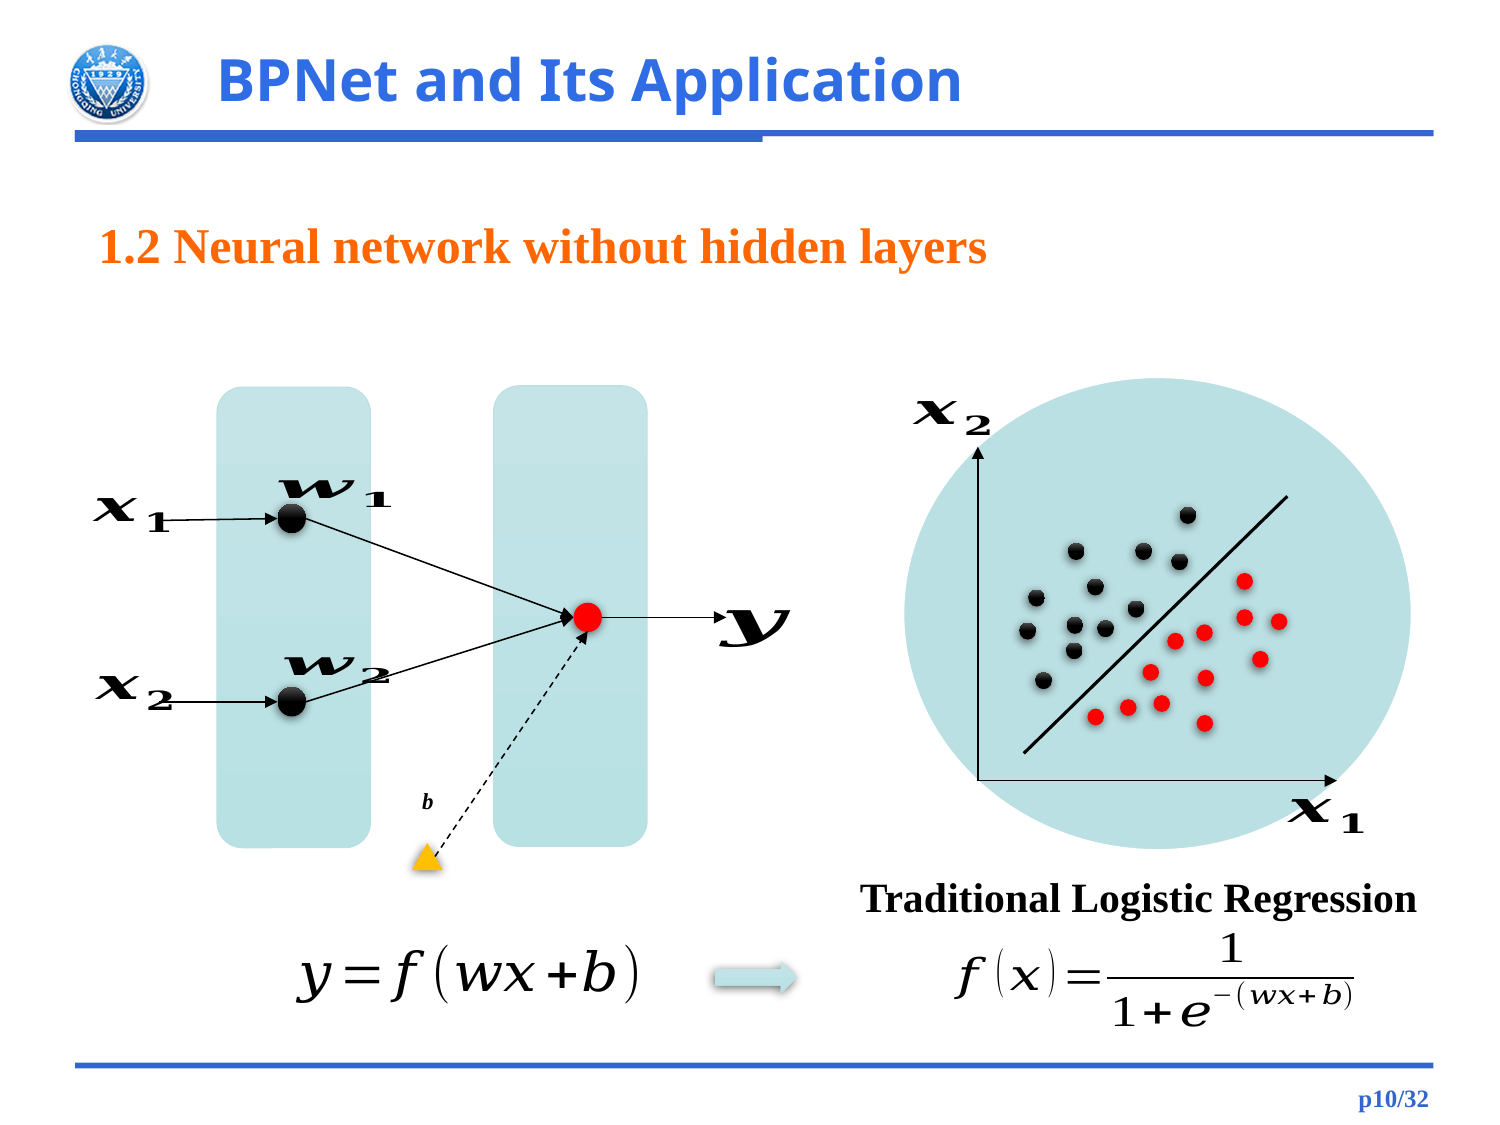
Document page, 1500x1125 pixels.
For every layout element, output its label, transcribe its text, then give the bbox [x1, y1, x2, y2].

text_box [89, 385, 798, 871]
text_box [763, 130, 1434, 137]
text_box [714, 960, 798, 994]
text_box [903, 377, 1412, 850]
picture [64, 42, 152, 125]
text_box Traditional Logistic Regression [844, 863, 1456, 929]
title 1.2 Neural network without hidden layers [83, 196, 1442, 291]
text_box [74, 130, 763, 142]
slide_number p10/32 [1293, 1070, 1495, 1125]
